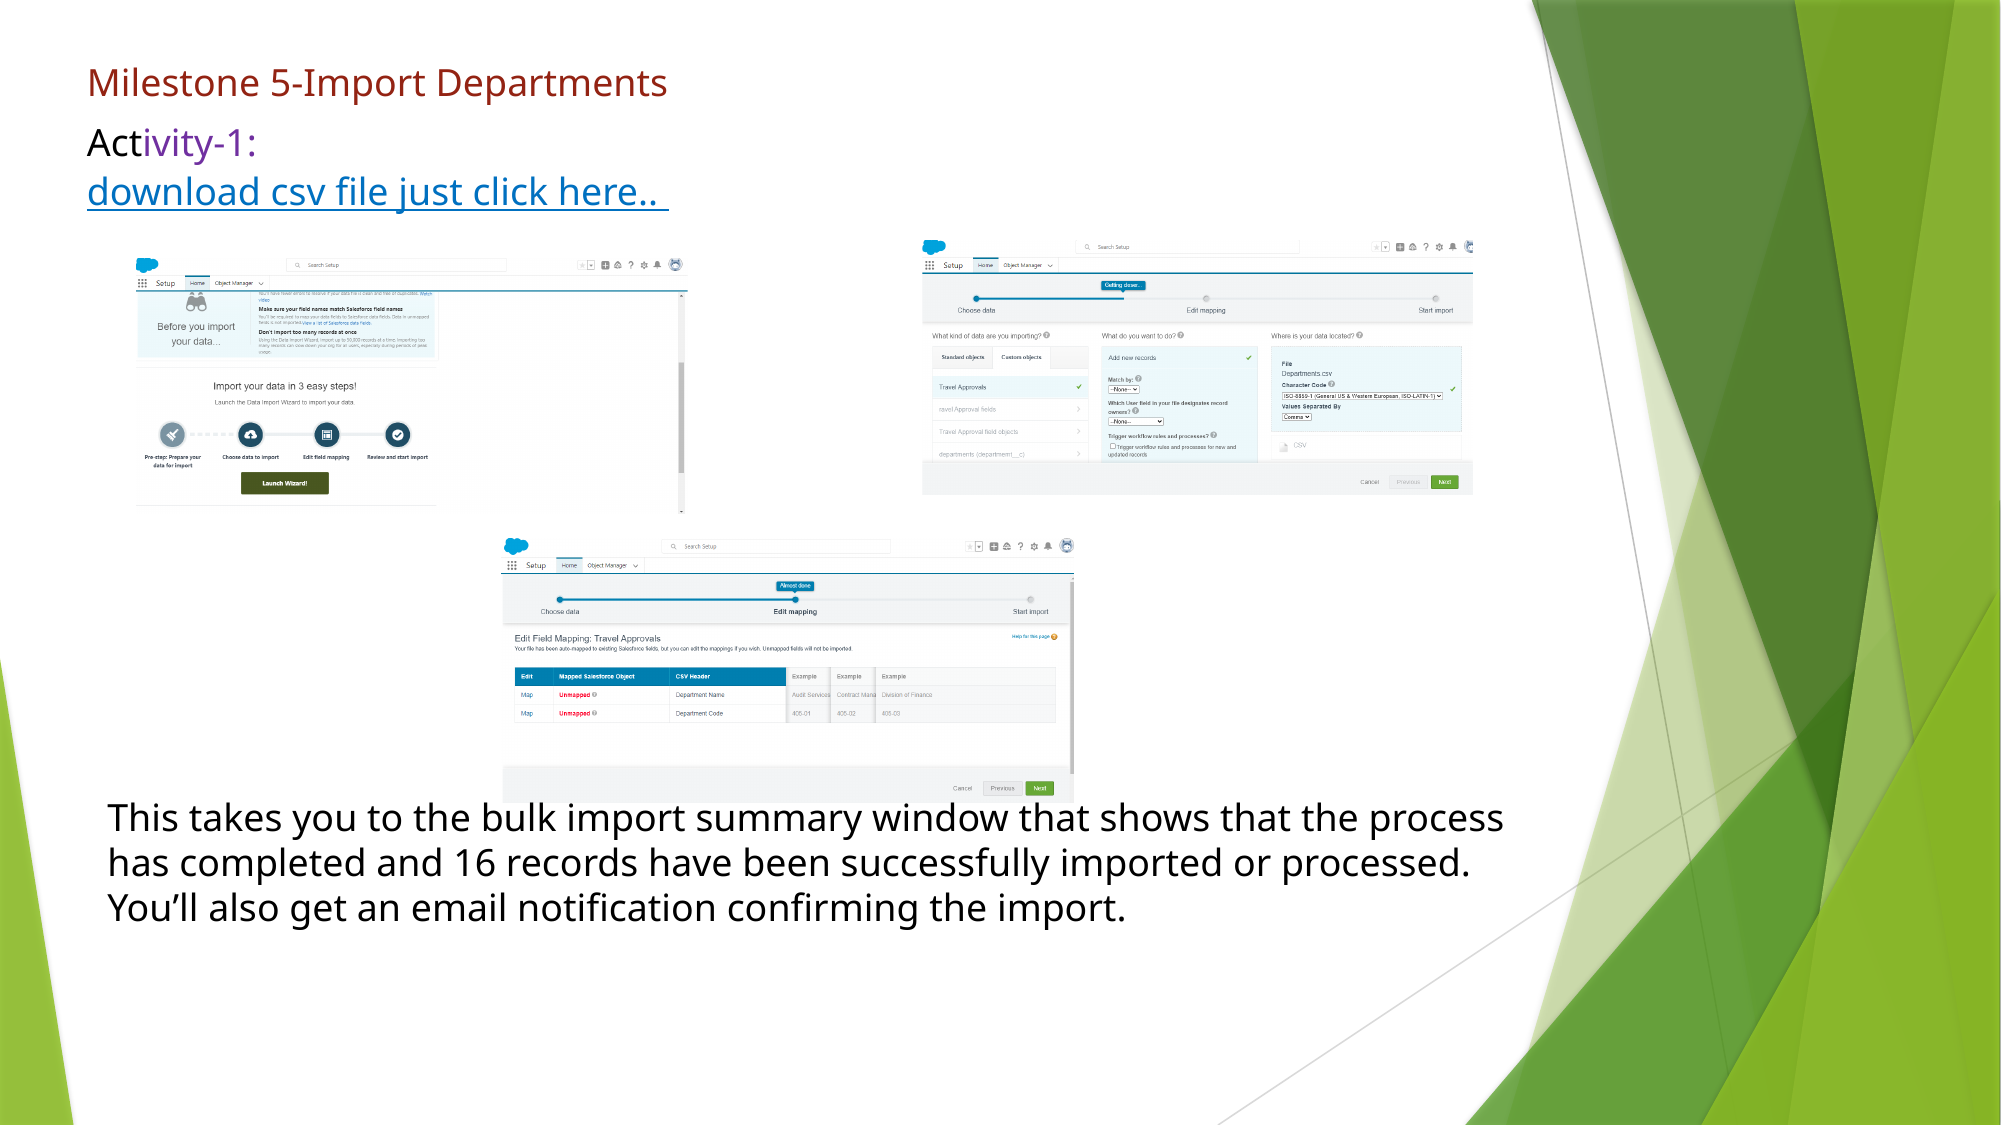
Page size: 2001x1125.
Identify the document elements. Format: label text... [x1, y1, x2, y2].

text_box Milestone 5-Import Departments [72, 51, 818, 112]
picture [500, 538, 1075, 572]
text_box download csv file just click here.. [72, 160, 688, 227]
picture [135, 258, 689, 514]
picture [921, 239, 1474, 496]
picture [500, 575, 1075, 803]
text_box Activity-1: [72, 112, 408, 160]
text_box This takes you to the bulk import summary window that shows that the process has completed and 16 records have been successfully imported or processed. You’ll also get an email notification confirming the import. [92, 786, 1543, 937]
